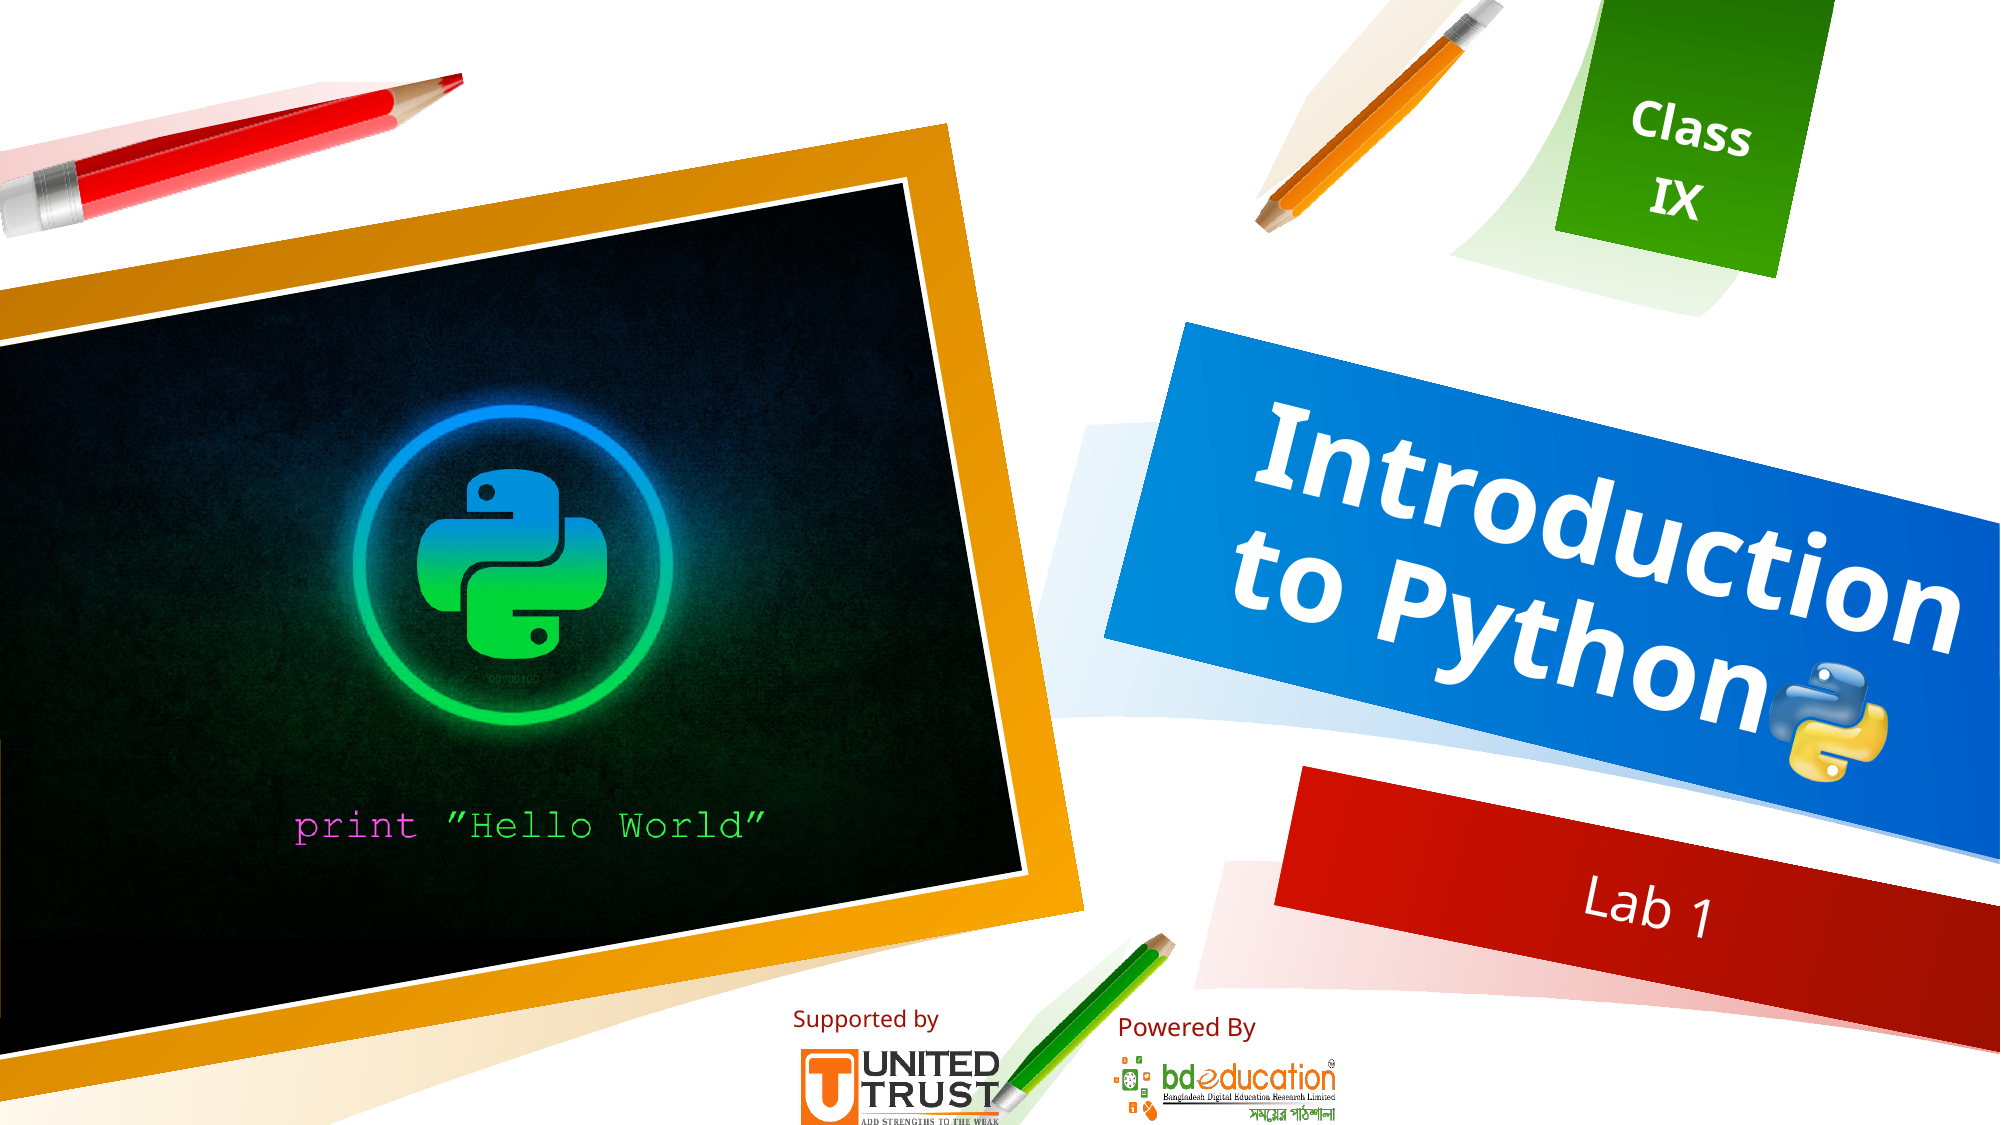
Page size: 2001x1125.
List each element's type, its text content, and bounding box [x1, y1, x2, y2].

picture [1728, 621, 1925, 848]
picture [1237, 0, 1511, 251]
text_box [1102, 1002, 1335, 1122]
subtitle Lab 1 [1325, 775, 1991, 1049]
picture [0, 72, 1193, 1125]
title Introduction to Python [1194, 355, 2000, 839]
list Class IX [1557, 73, 1811, 259]
